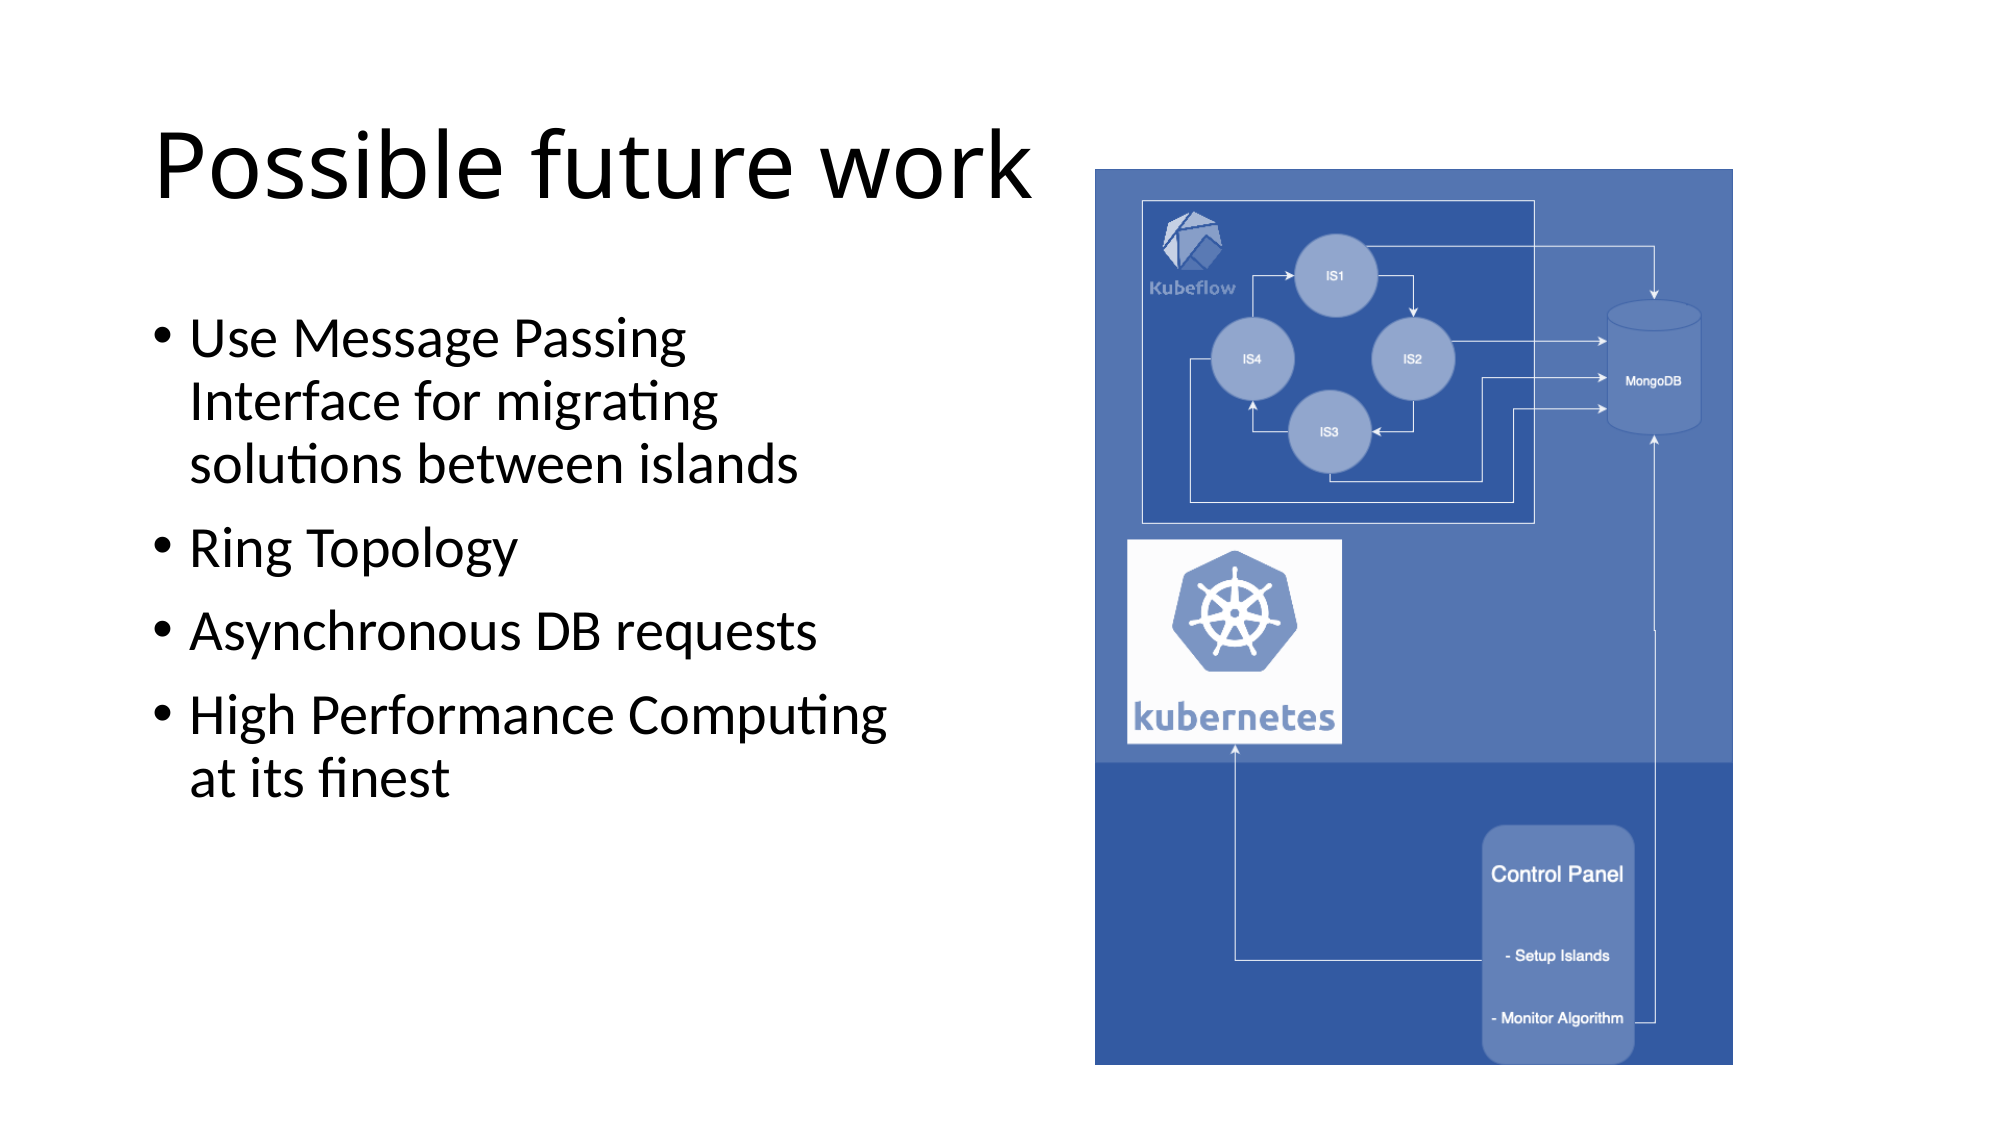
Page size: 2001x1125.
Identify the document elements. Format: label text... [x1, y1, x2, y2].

list Use Message Passing Interface for migrating solutions between islands Ring Topology Asynchronous DB requests High Performance Computing at its finest [137, 299, 905, 1014]
picture [1095, 169, 1733, 1066]
title Possible future work [137, 59, 1863, 278]
